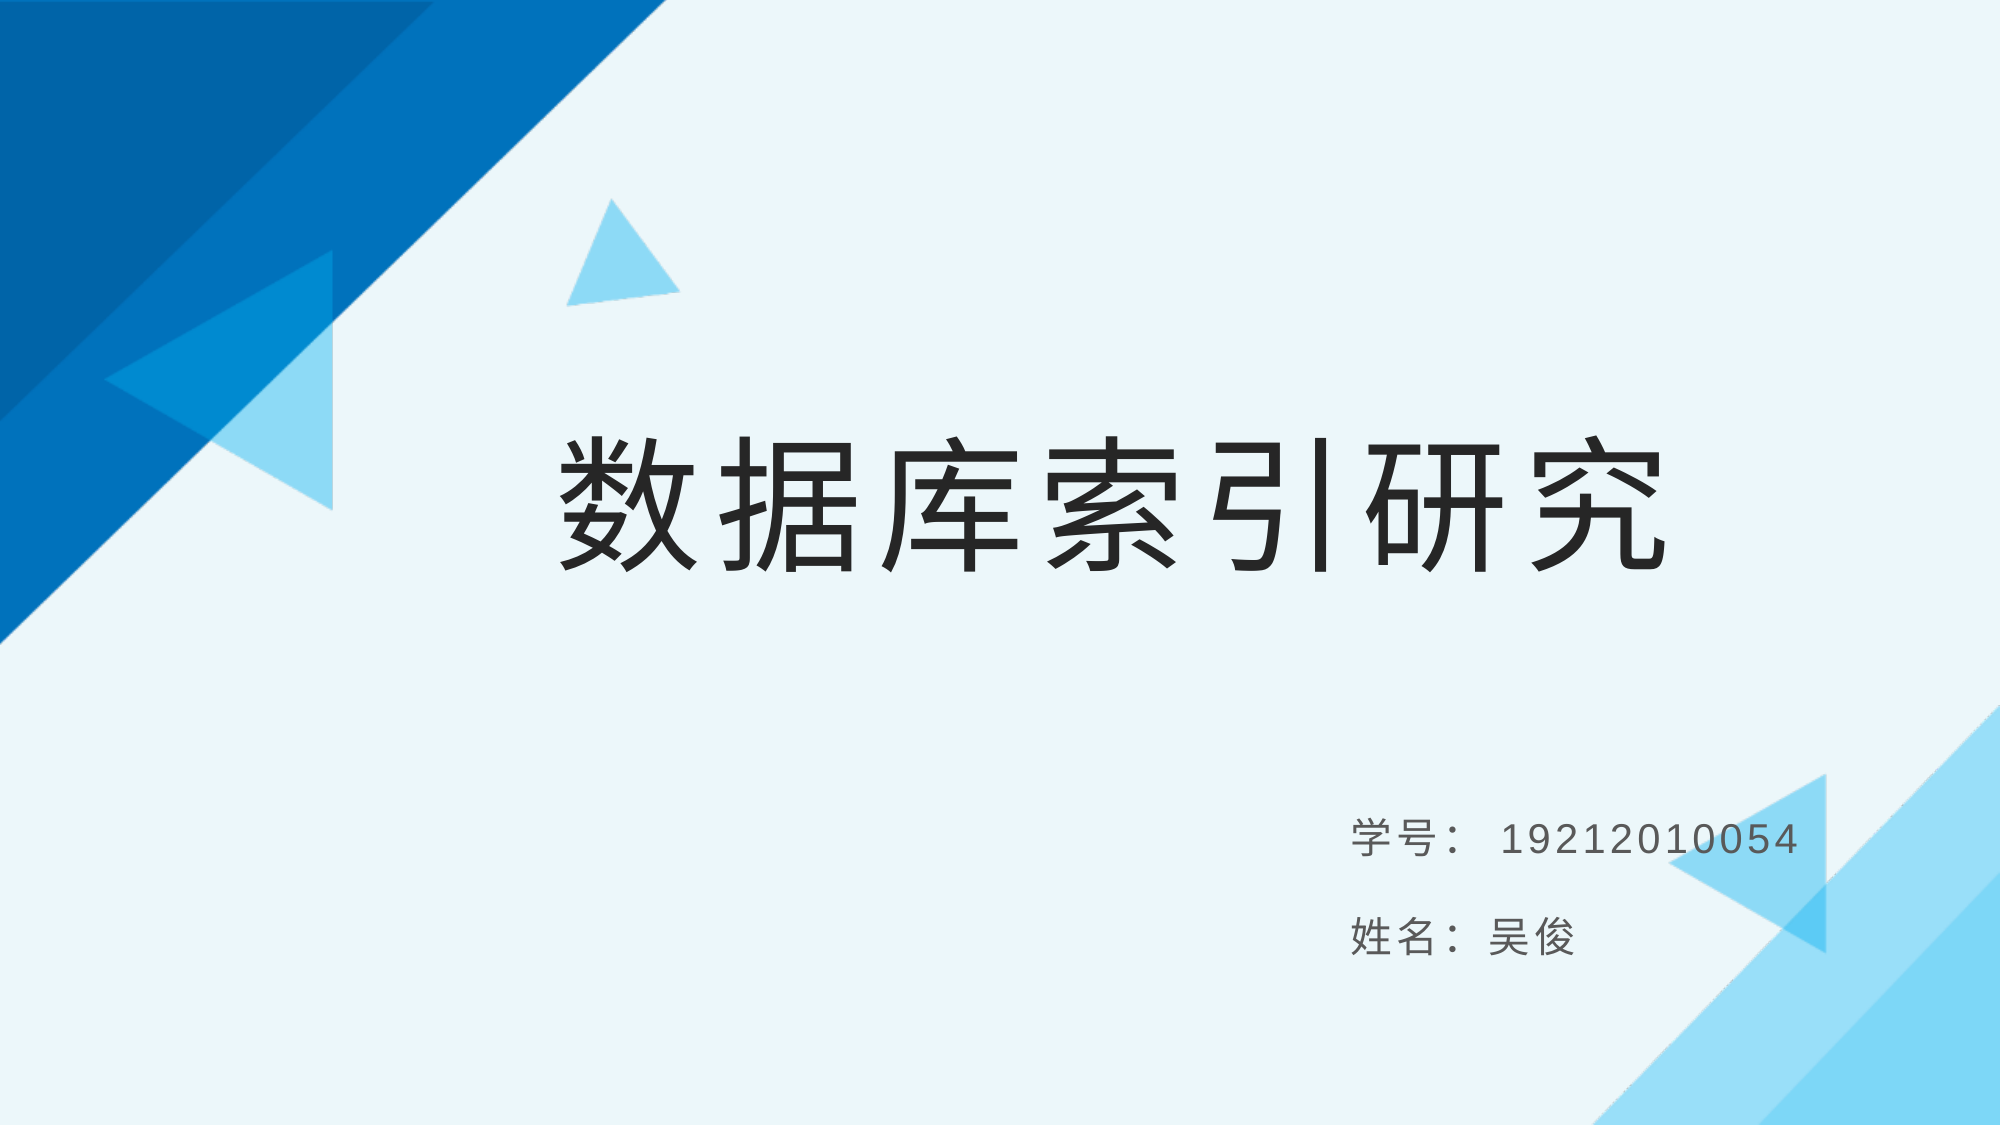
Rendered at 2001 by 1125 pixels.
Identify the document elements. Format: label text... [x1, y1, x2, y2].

picture [0, 0, 2000, 1125]
subtitle 学号：19212010054 姓名：吴俊 [1335, 786, 1840, 984]
title 数据库索引研究 [521, 380, 1704, 603]
